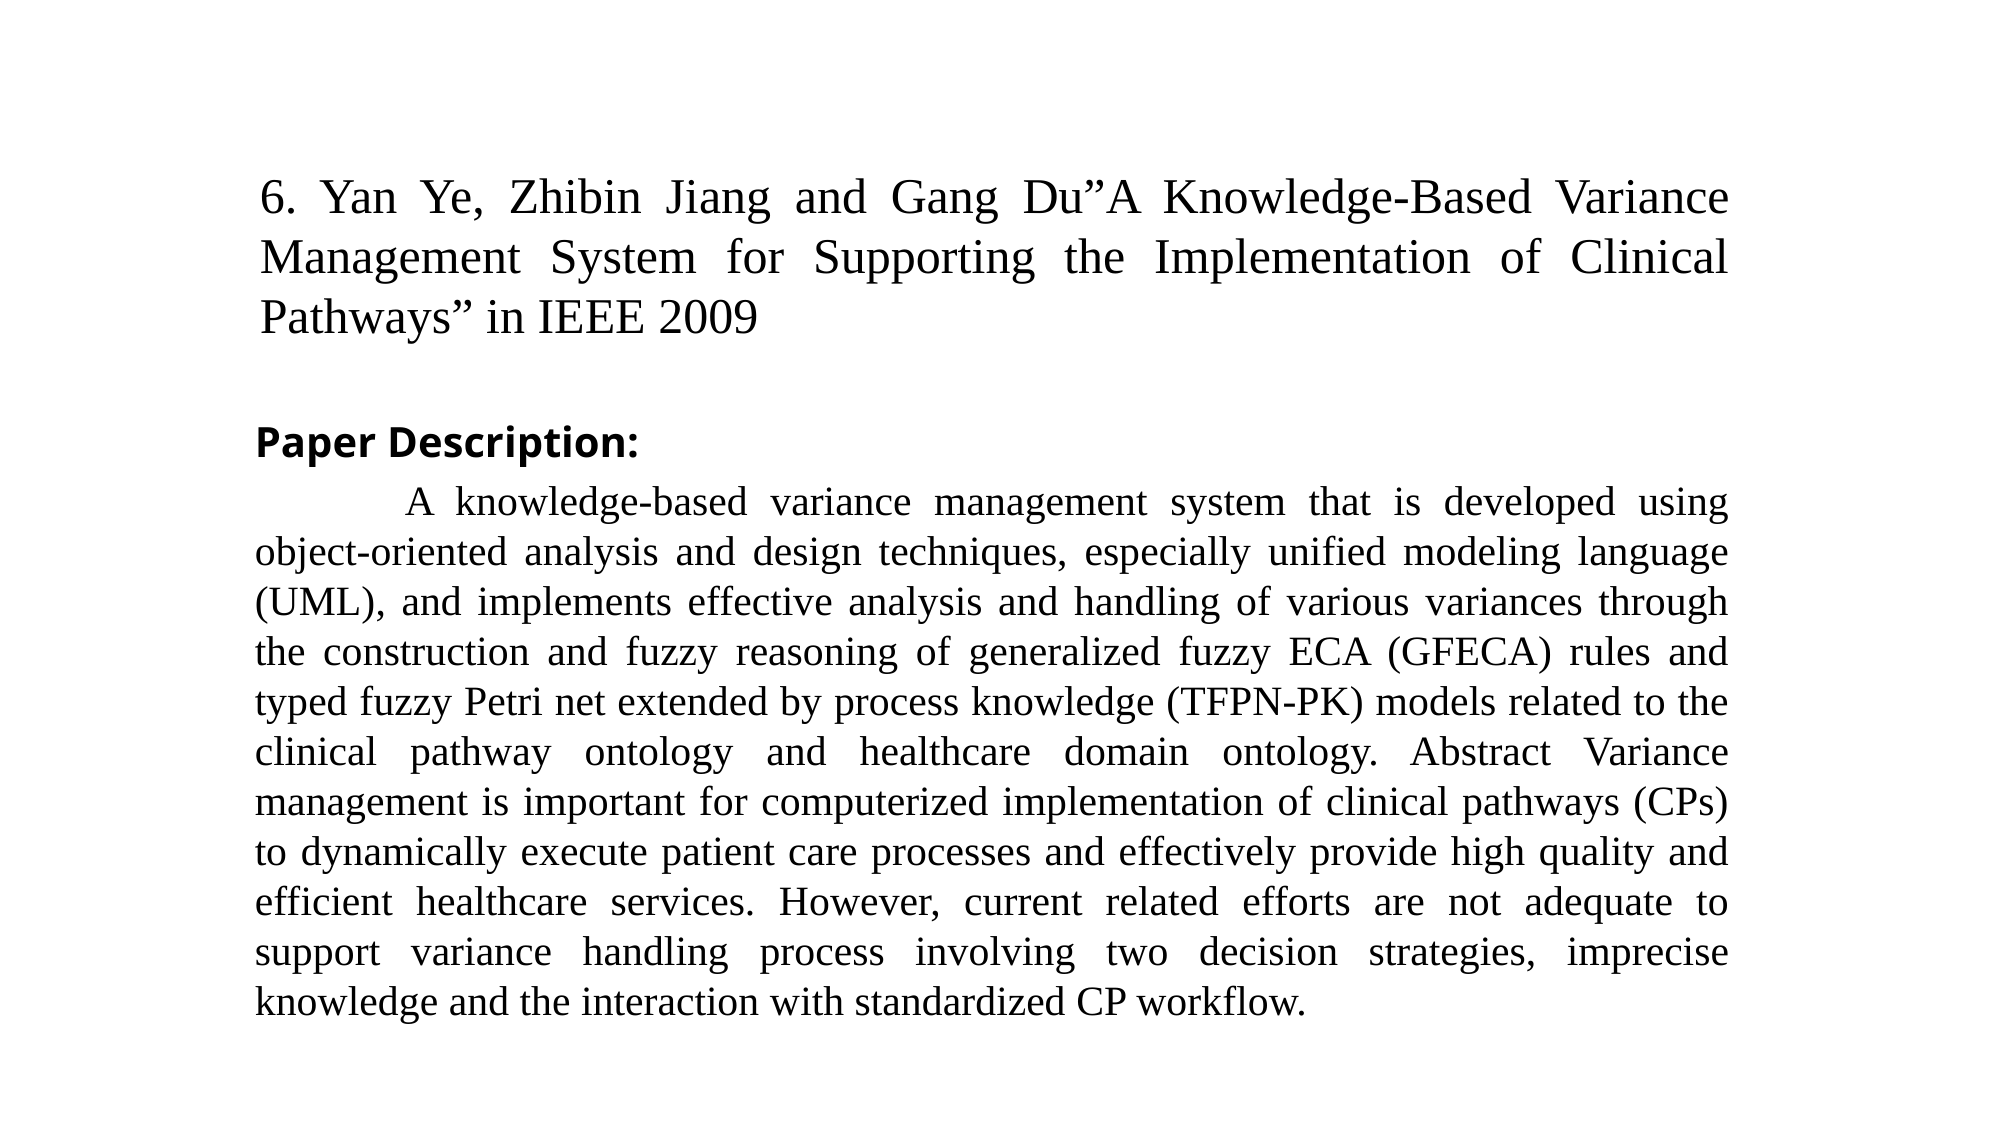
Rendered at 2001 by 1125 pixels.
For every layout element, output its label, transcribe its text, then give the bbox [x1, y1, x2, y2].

text_box 6. Yan Ye, Zhibin Jiang and Gang Du”A Knowledge-Based Variance Management System for Supporting the Implementation of Clinical Pathways” in IEEE 2009 [245, 156, 1745, 352]
text_box Paper Description: A knowledge-based variance management system that is developed using object-oriented analysis and design techniques, especially unified modeling language (UML), and implements effective analysis and handling of various variances through the construction and fuzzy reasoning of generalized fuzzy ECA (GFECA) rules and typed fuzzy Petri net extended by process knowledge (TFPN-PK) models related to the clinical pathway ontology and healthcare domain ontology. Abstract Variance management is important for computerized implementation of clinical pathways (CPs) to dynamically execute patient care processes and effectively provide high quality and efficient healthcare services. However, current related efforts are not adequate to support variance handling process involving two decision strategies, imprecise knowledge and the interaction with standardized CP workflow. [240, 408, 1745, 1090]
